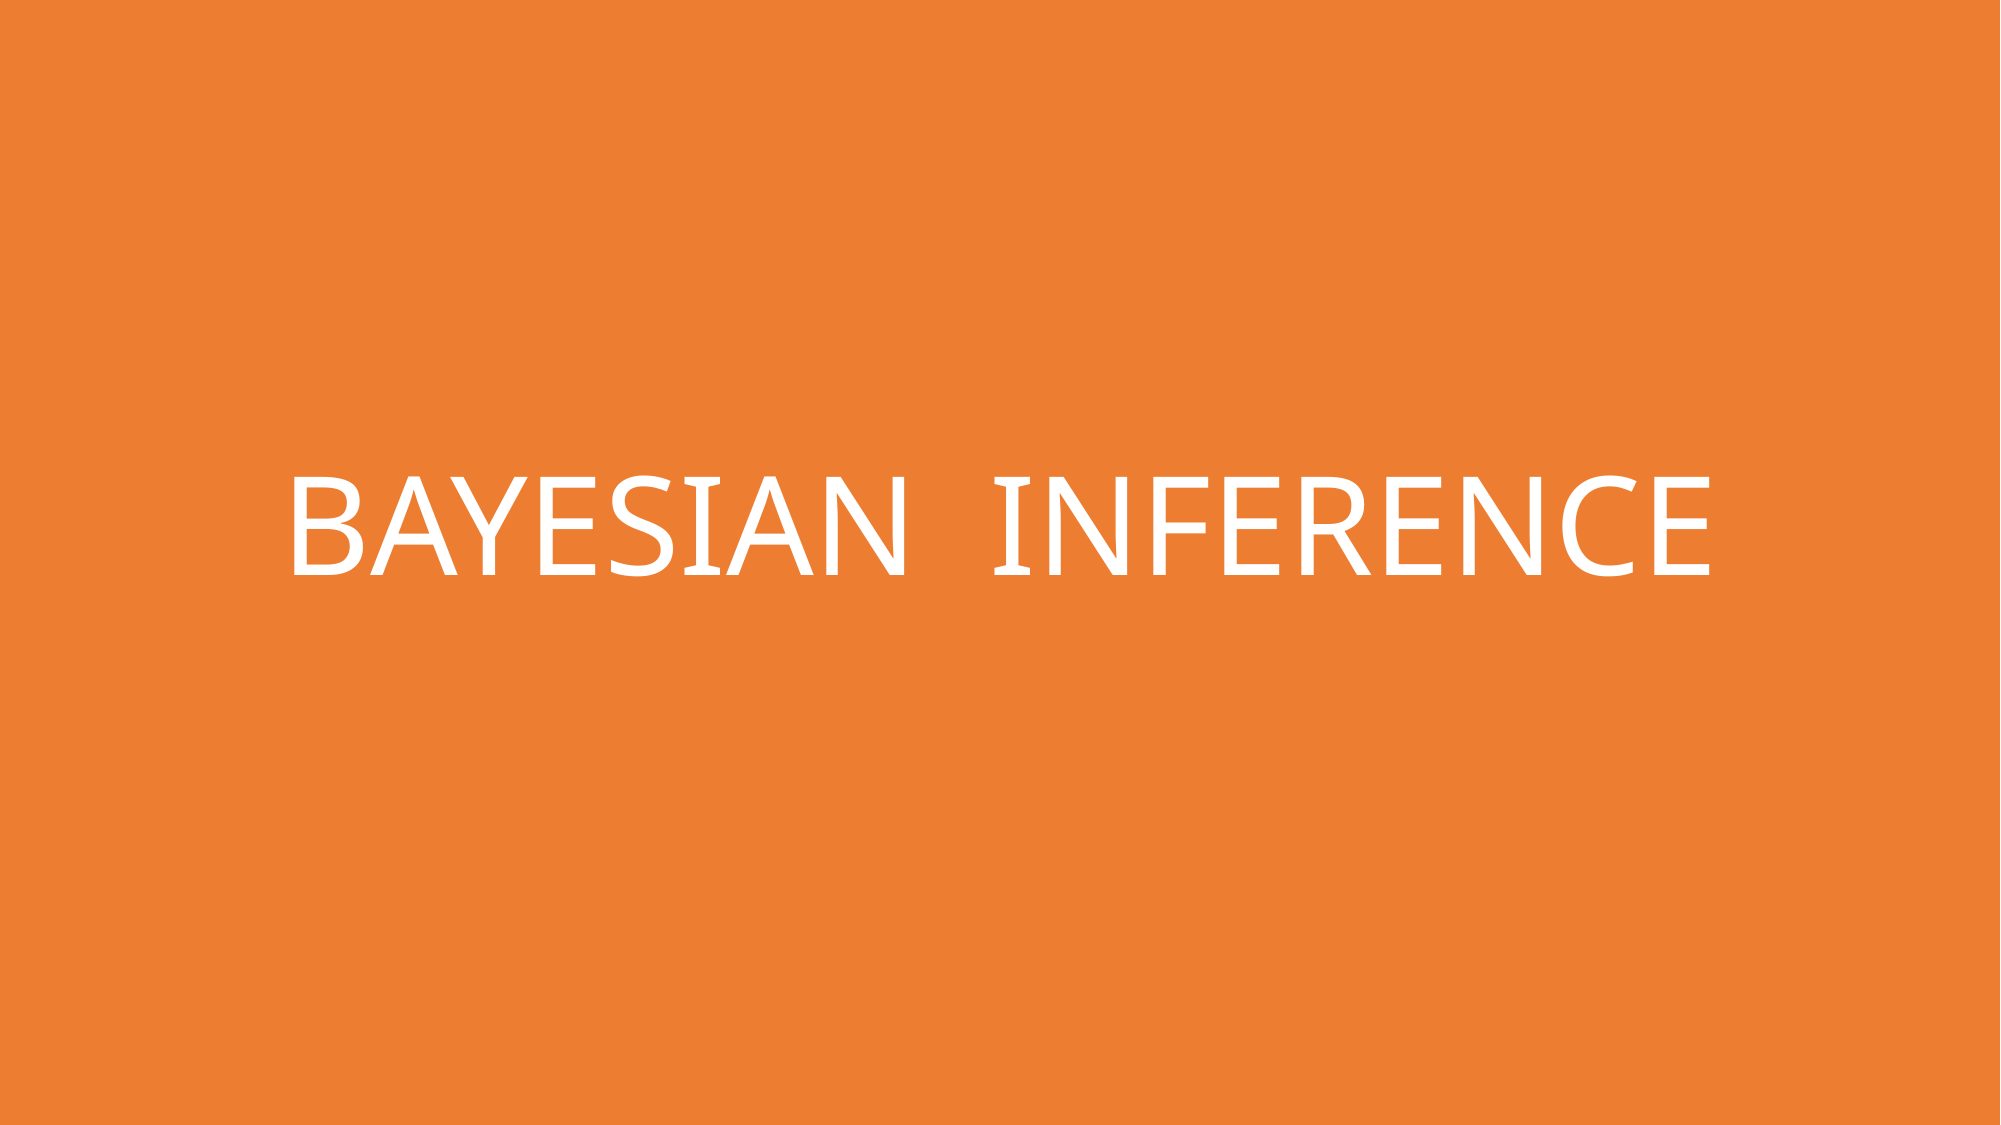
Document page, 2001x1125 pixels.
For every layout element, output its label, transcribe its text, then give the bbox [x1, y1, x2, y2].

title BAYESIAN INFERENCE [55, 422, 1945, 640]
